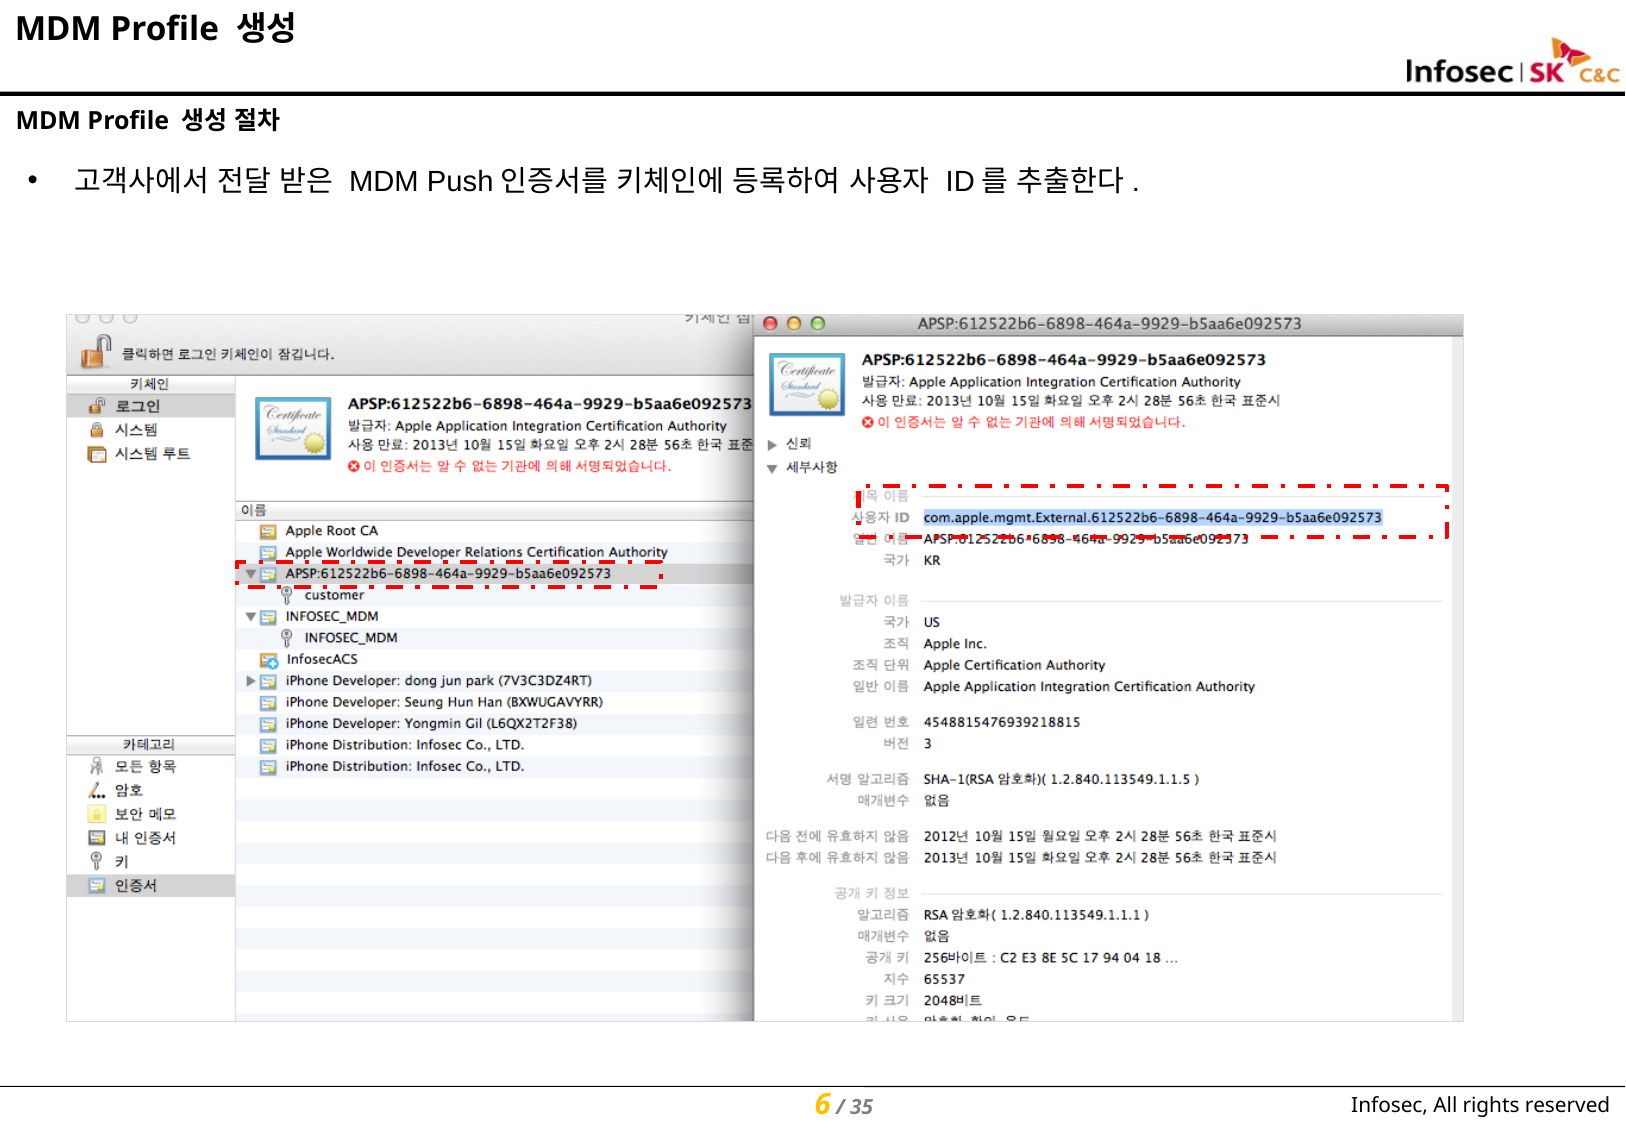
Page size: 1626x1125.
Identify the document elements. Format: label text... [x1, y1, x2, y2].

picture [1400, 32, 1625, 89]
list 고객사에서 전달 받은 MDM Push인증서를 키체인에 등록하여 사용자 ID를 추출한다. [15, 155, 1604, 204]
picture [66, 314, 1465, 1023]
title MDM Profile 생성 절차 [3, 98, 881, 142]
